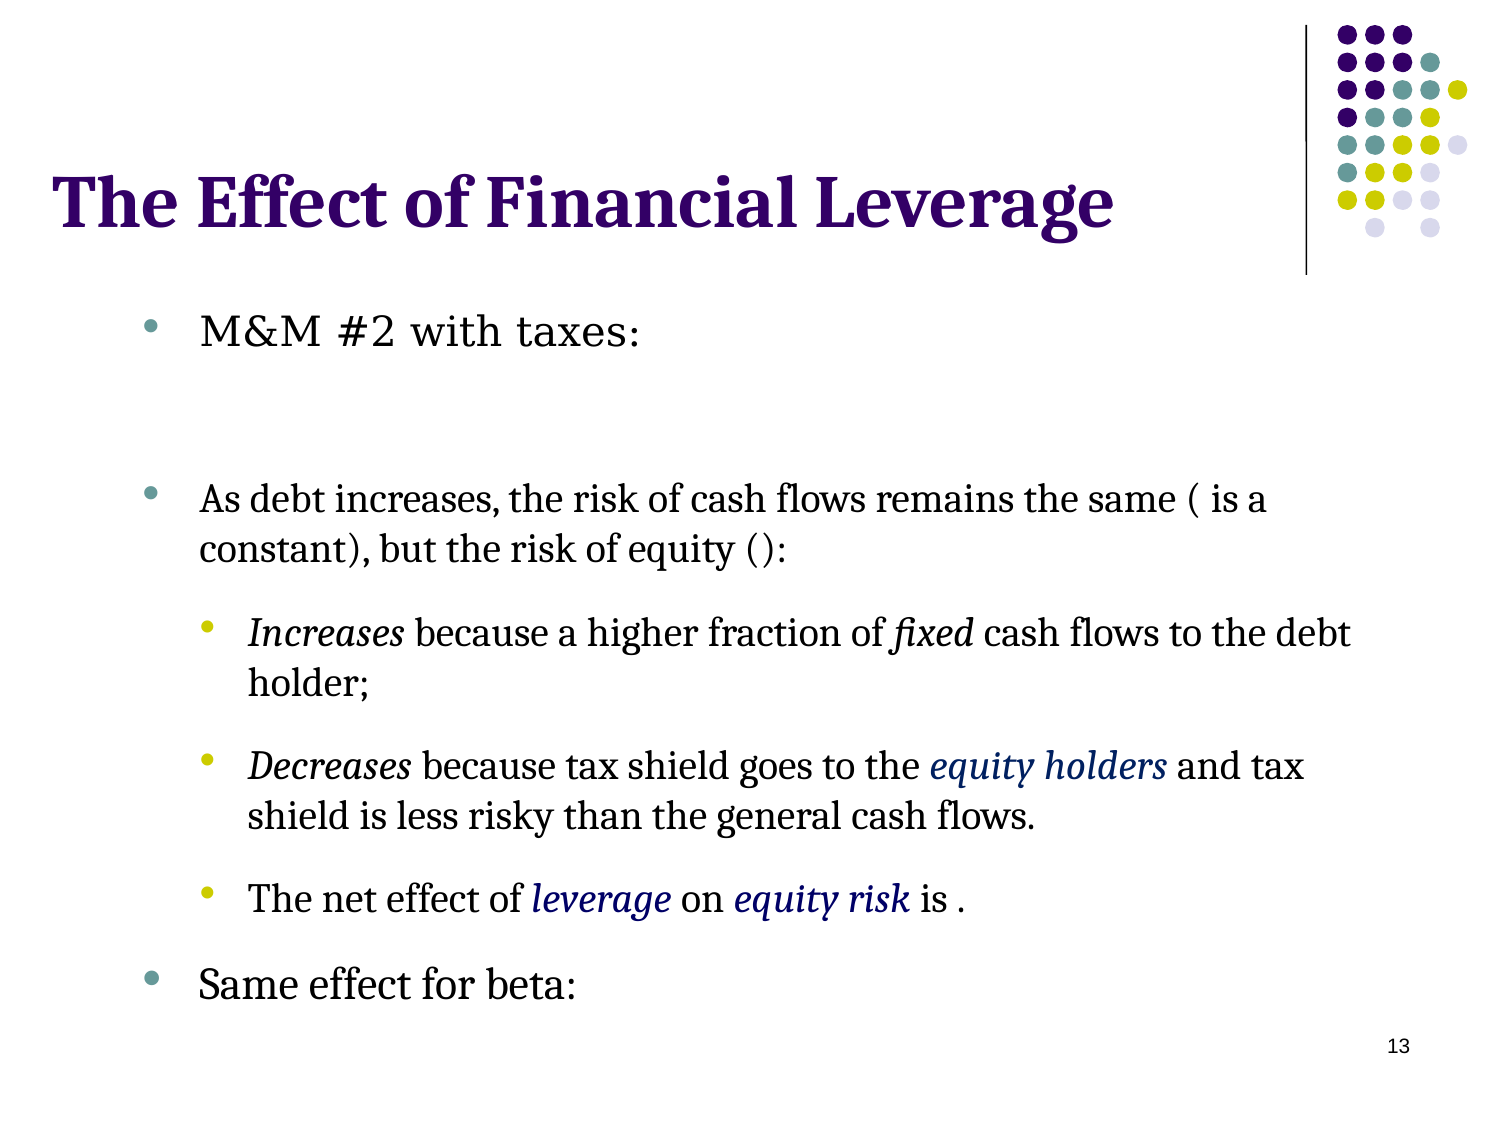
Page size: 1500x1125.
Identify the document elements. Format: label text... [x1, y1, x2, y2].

slide_number 13 [1074, 1024, 1426, 1101]
title The Effect of Financial Leverage [37, 37, 1301, 251]
